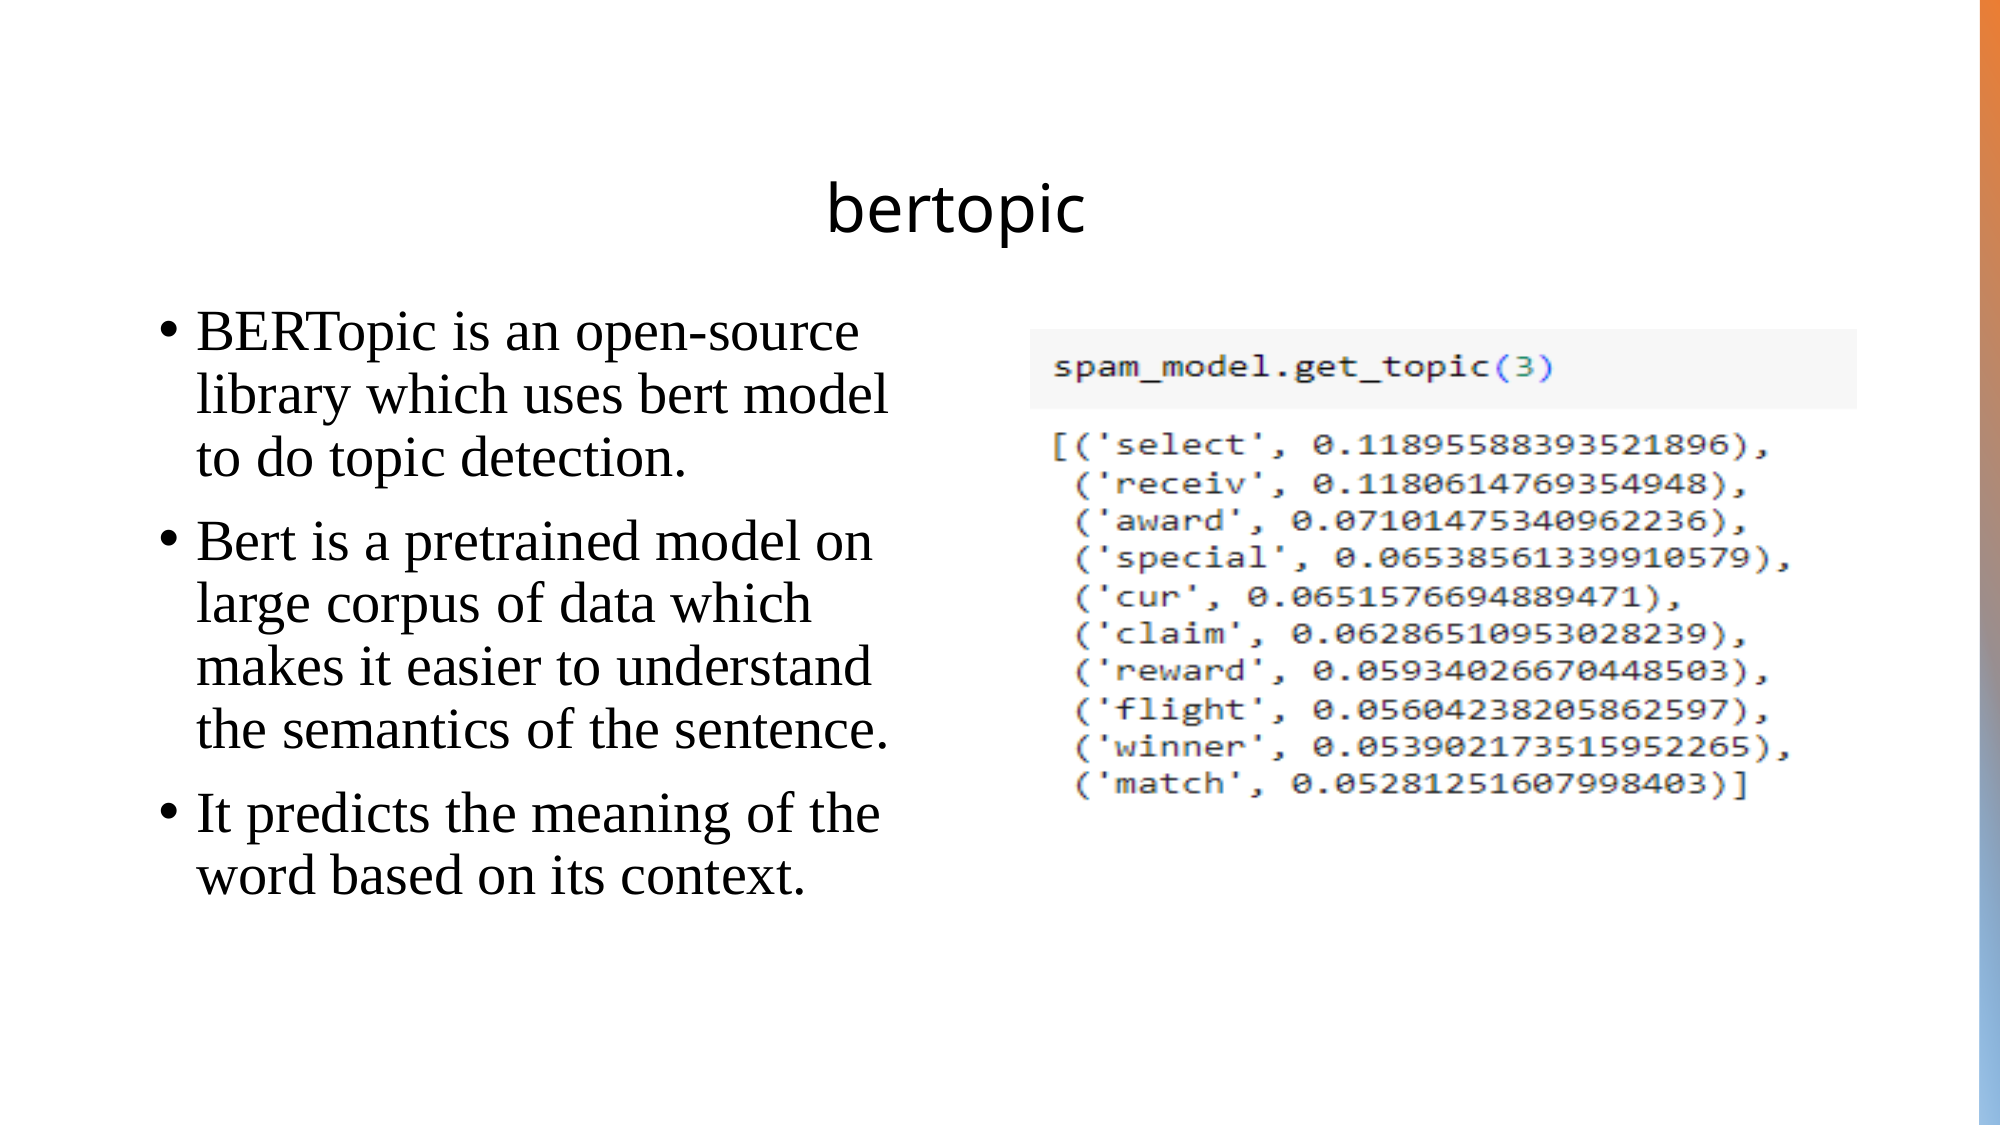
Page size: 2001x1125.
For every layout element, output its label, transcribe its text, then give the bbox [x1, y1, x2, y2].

picture [1030, 329, 1857, 872]
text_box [1979, 0, 2000, 1125]
list BERTopic is an open-source library which uses bert model to do topic detection. Bert is a pretrained model on large corpus of data which makes it easier to understand the semantics of the sentence. It predicts the meaning of the word based on its context. [143, 292, 942, 982]
title bertopic [143, 121, 1769, 255]
